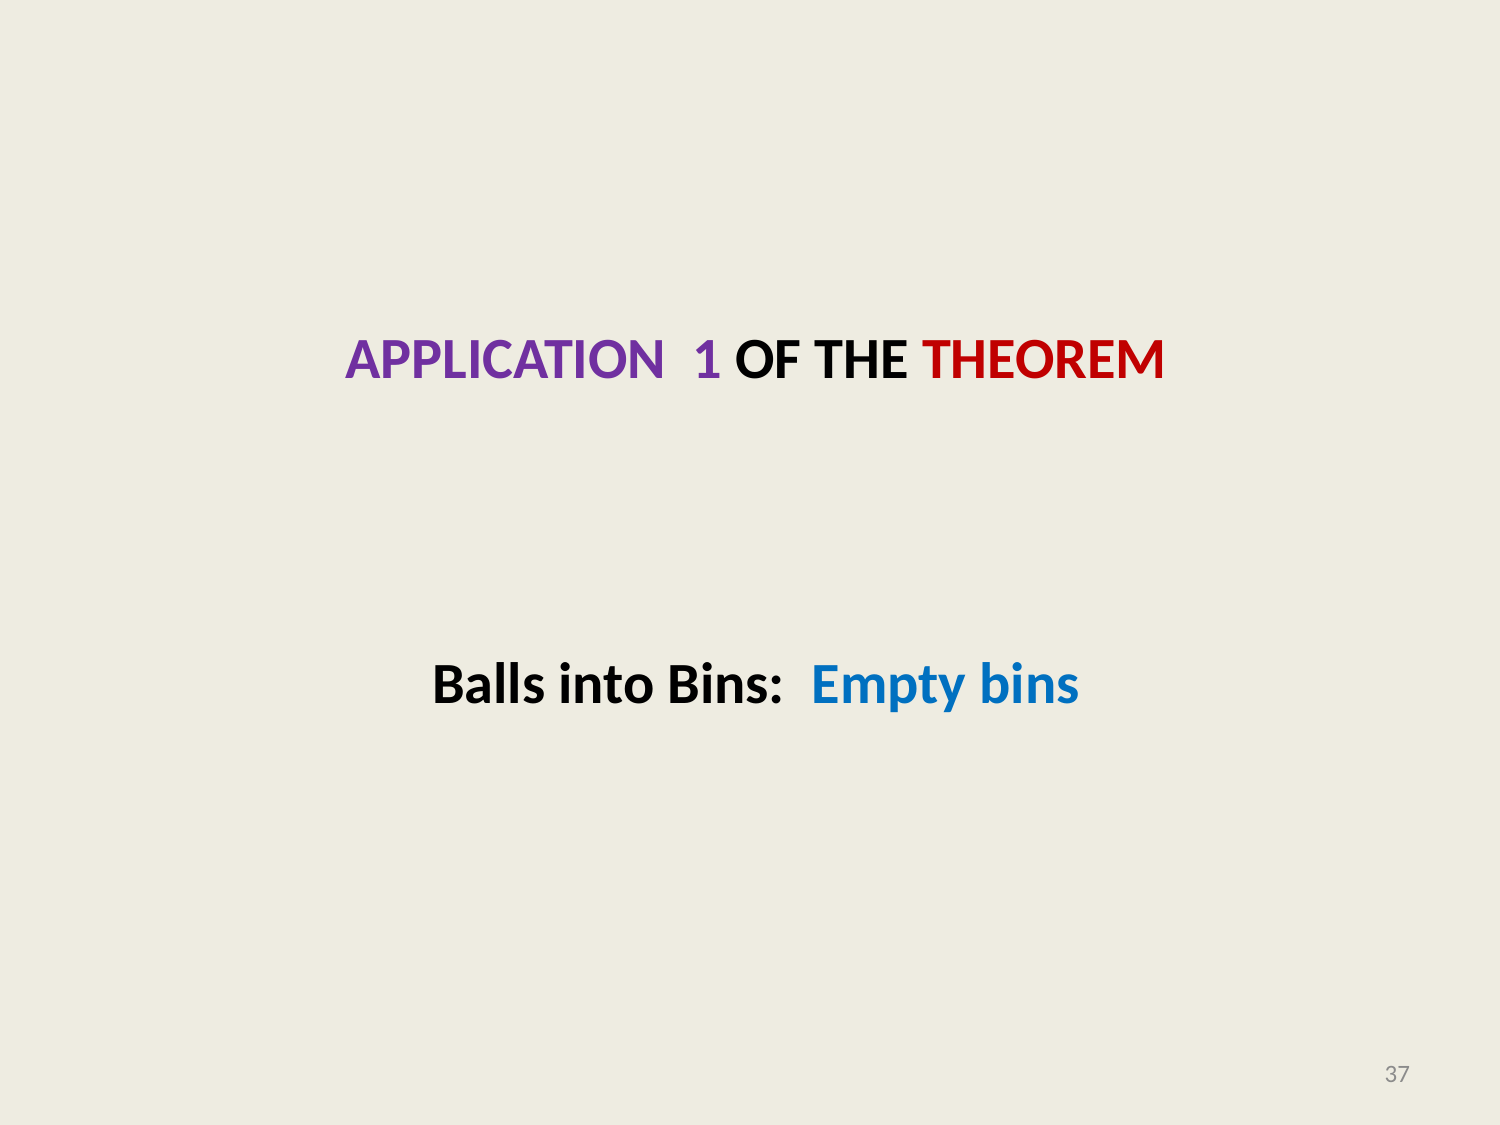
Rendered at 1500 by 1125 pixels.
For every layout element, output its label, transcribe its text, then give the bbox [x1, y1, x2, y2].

list Balls into Bins: Empty bins [118, 476, 1394, 723]
slide_number 37 [1074, 1042, 1425, 1103]
title Application 1 of the Theorem [118, 312, 1394, 476]
